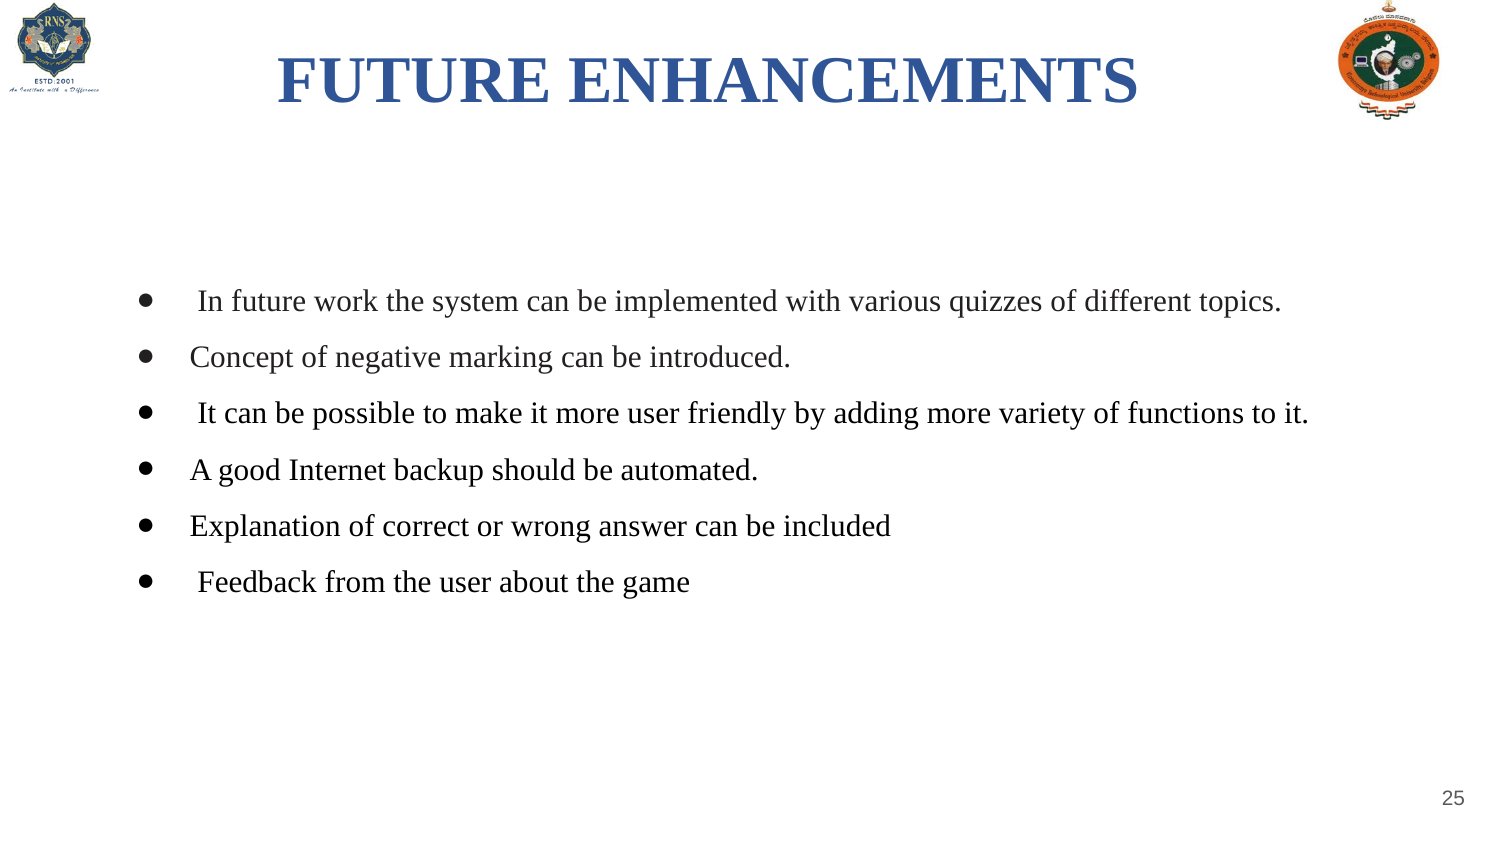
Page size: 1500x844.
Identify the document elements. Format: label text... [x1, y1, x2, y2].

text_box In future work the system can be implemented with various quizzes of different topics. Concept of negative marking can be introduced. It can be possible to make it more user friendly by adding more variety of functions to it. A good Internet backup should be automated. Explanation of correct or wrong answer can be included Feedback from the user about the game [99, 246, 1435, 614]
slide_number 25 [1389, 764, 1480, 830]
picture [1315, 0, 1463, 121]
text_box FUTURE ENHANCEMENTS [212, 20, 1203, 131]
picture [9, 0, 100, 94]
